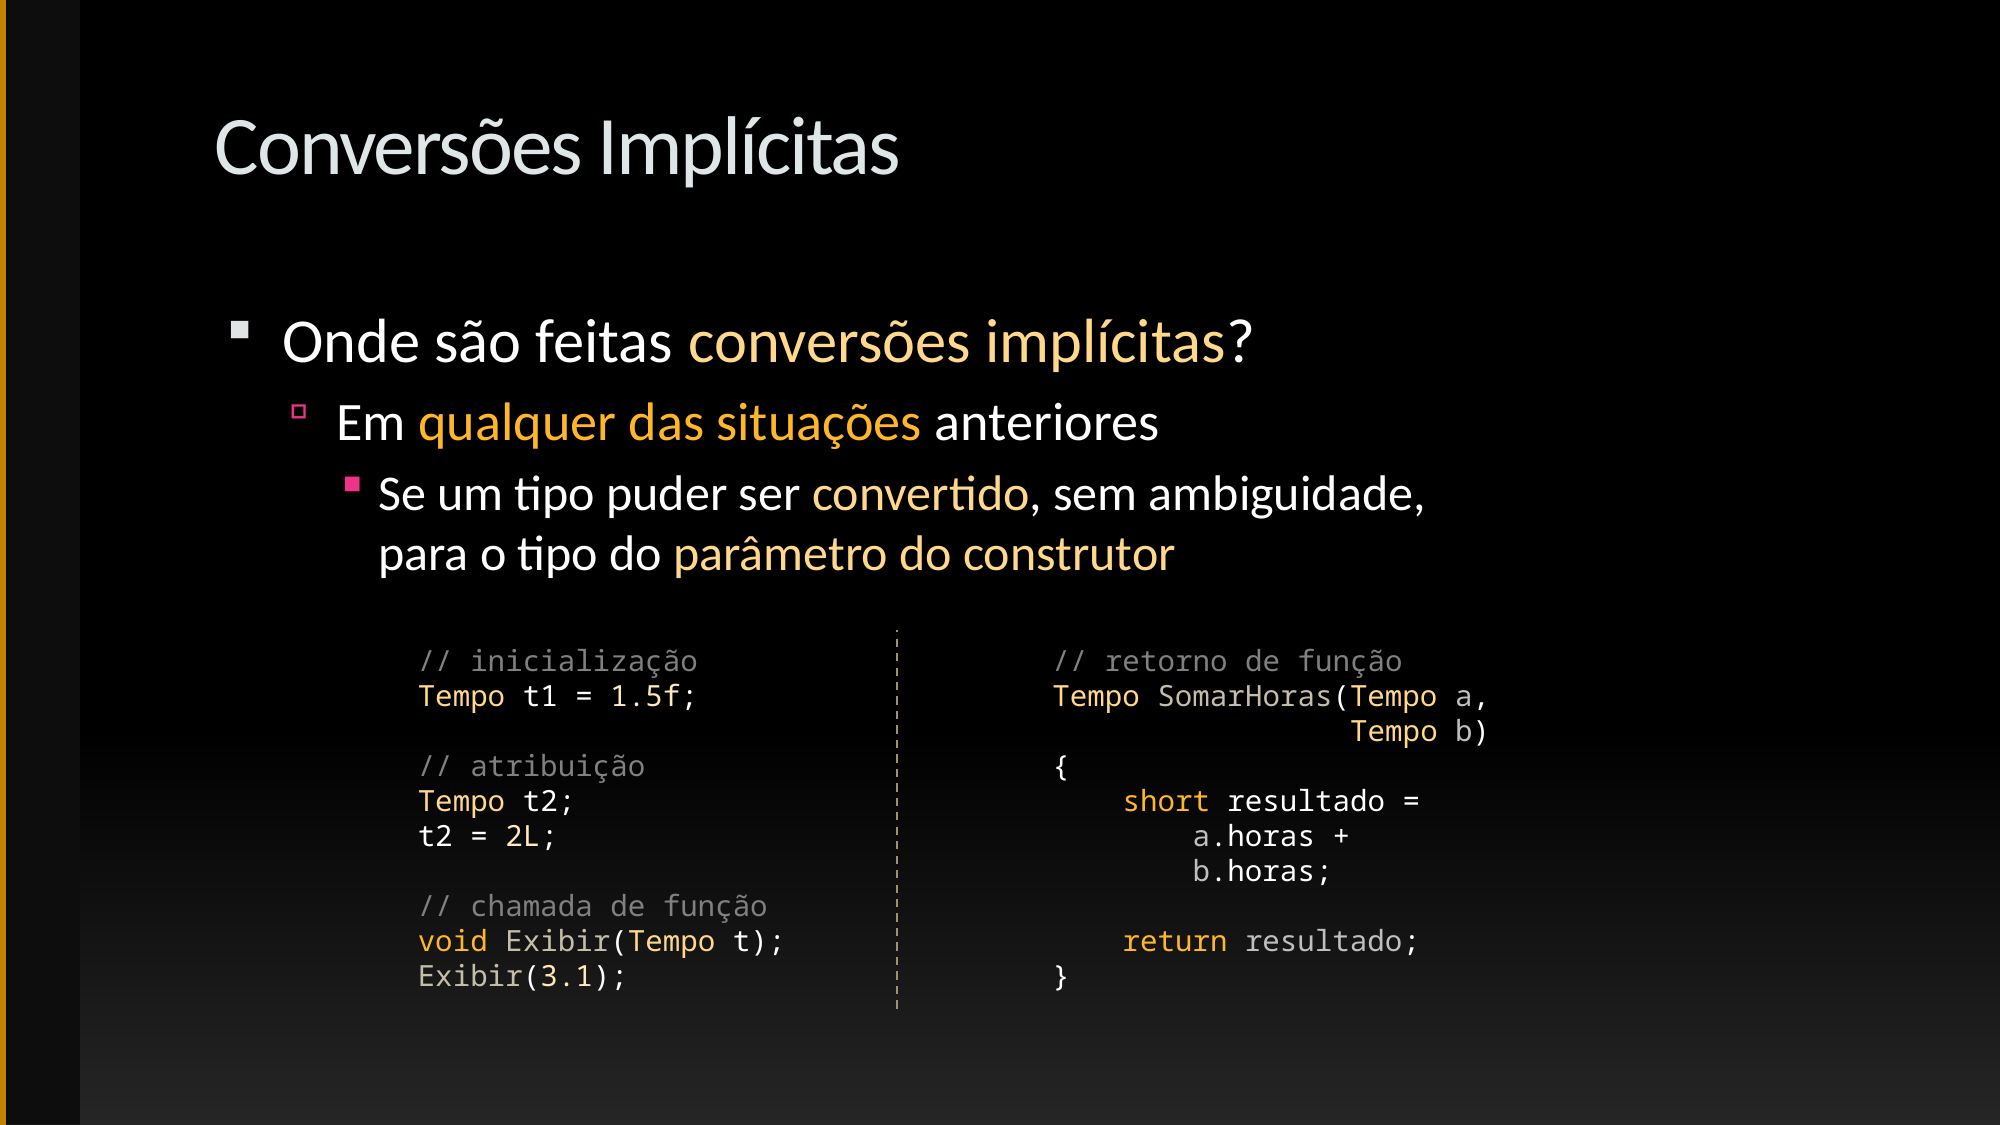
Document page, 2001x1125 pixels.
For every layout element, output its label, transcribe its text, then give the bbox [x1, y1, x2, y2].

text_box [402, 629, 1546, 1009]
title Conversões Implícitas [200, 83, 1627, 234]
list Onde são feitas conversões implícitas? Em qualquer das situações anteriores Se um tipo puder ser convertido, sem ambiguidade, para o tipo do parâmetro do construtor [200, 292, 1900, 1043]
